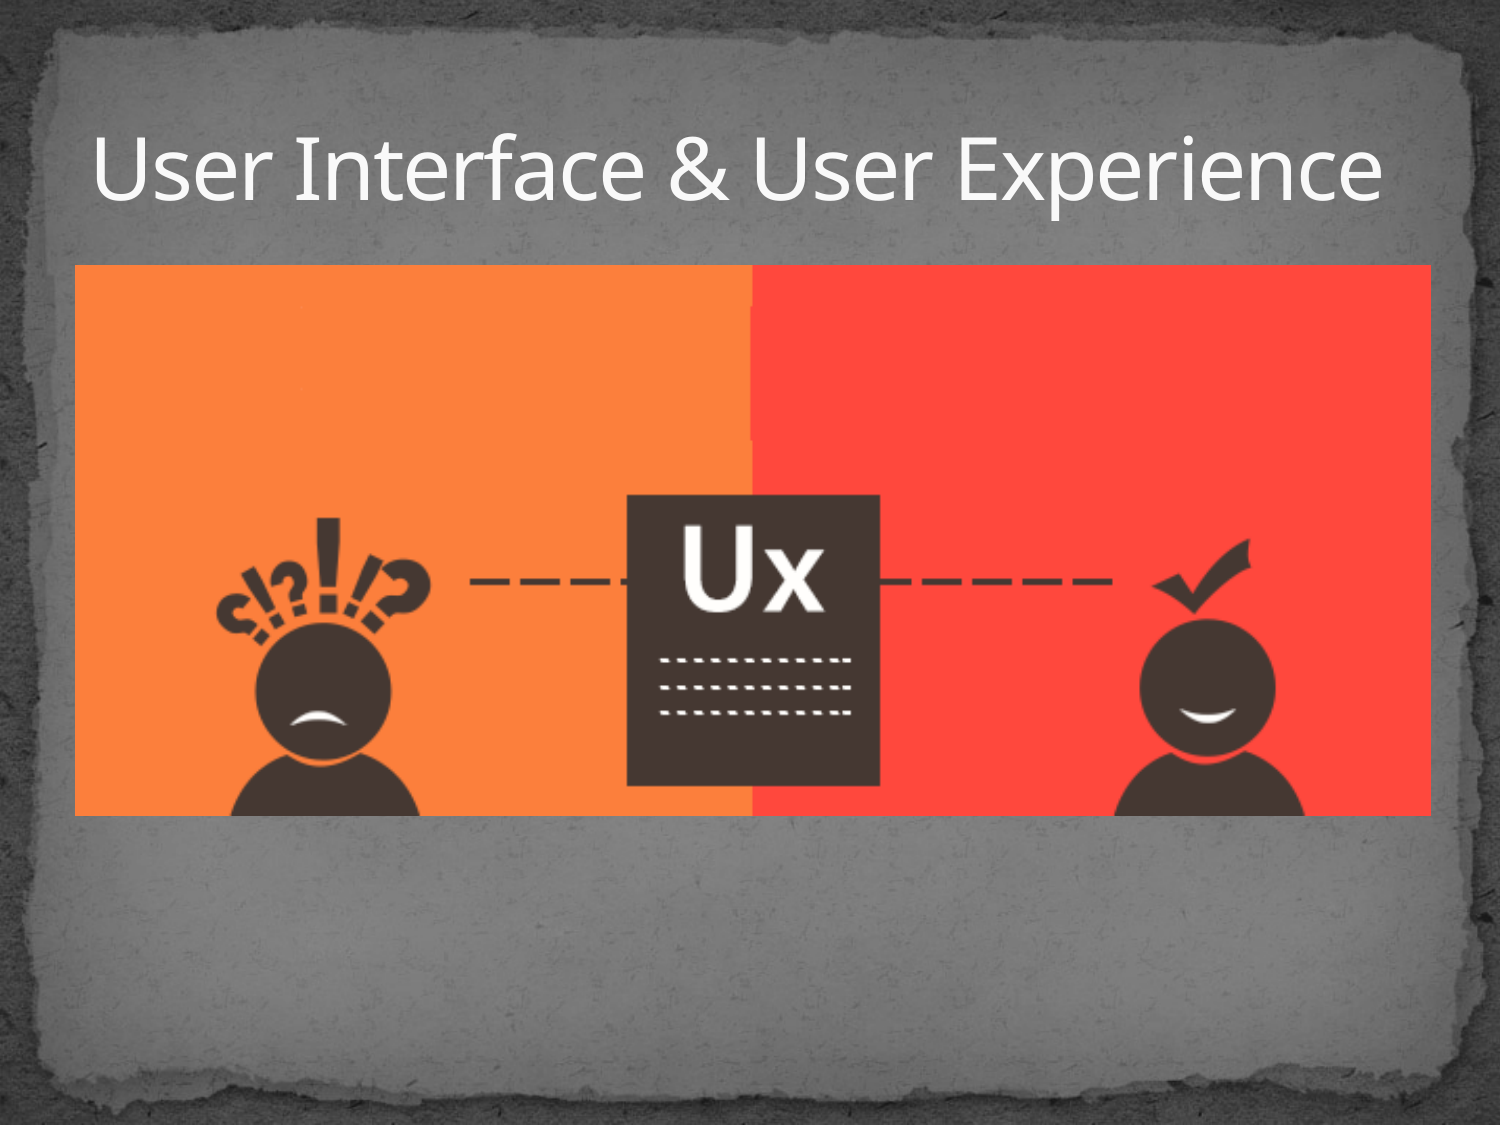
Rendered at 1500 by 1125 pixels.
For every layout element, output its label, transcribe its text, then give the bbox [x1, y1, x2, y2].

title User Interface & User Experience [74, 24, 1425, 225]
picture [75, 265, 1431, 817]
